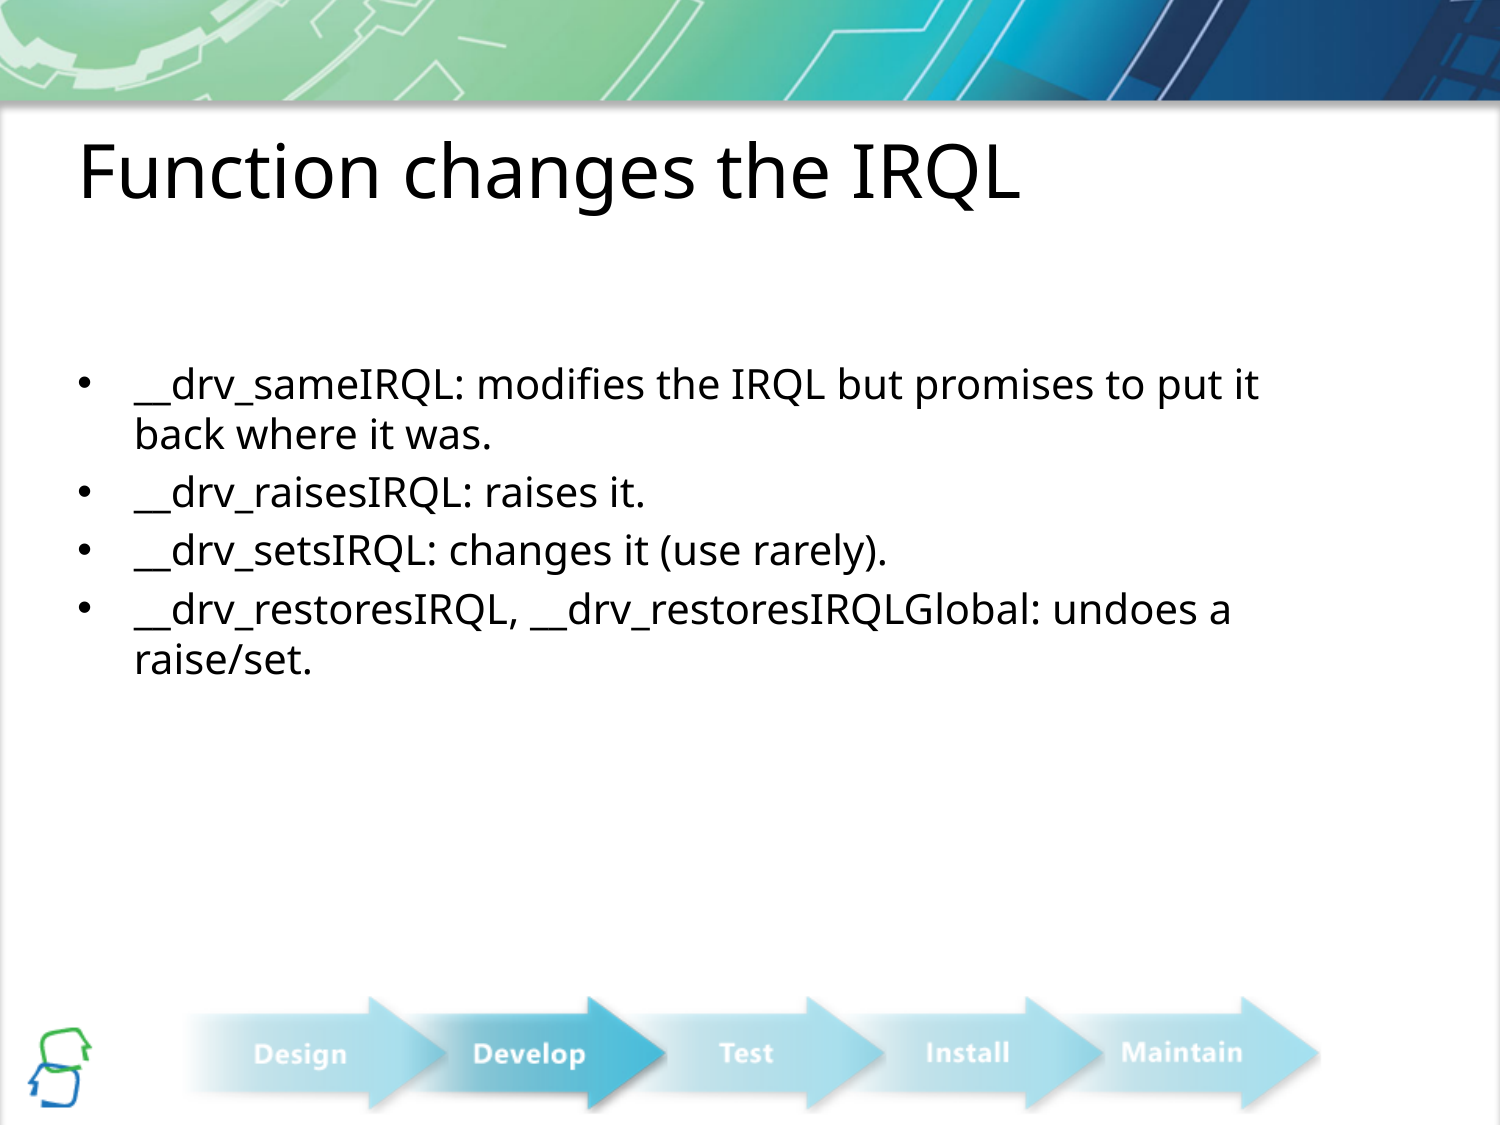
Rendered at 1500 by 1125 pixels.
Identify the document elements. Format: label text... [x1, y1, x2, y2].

title Function changes the IRQL [62, 99, 1238, 238]
picture [0, 0, 1500, 1125]
list __drv_sameIRQL: modifies the IRQL but promises to put it back where it was. __drv_raisesIRQL: raises it. __drv_setsIRQL: changes it (use rarely). __drv_restoresIRQL, __drv_restoresIRQLGlobal: undoes a raise/set. [62, 350, 1375, 838]
